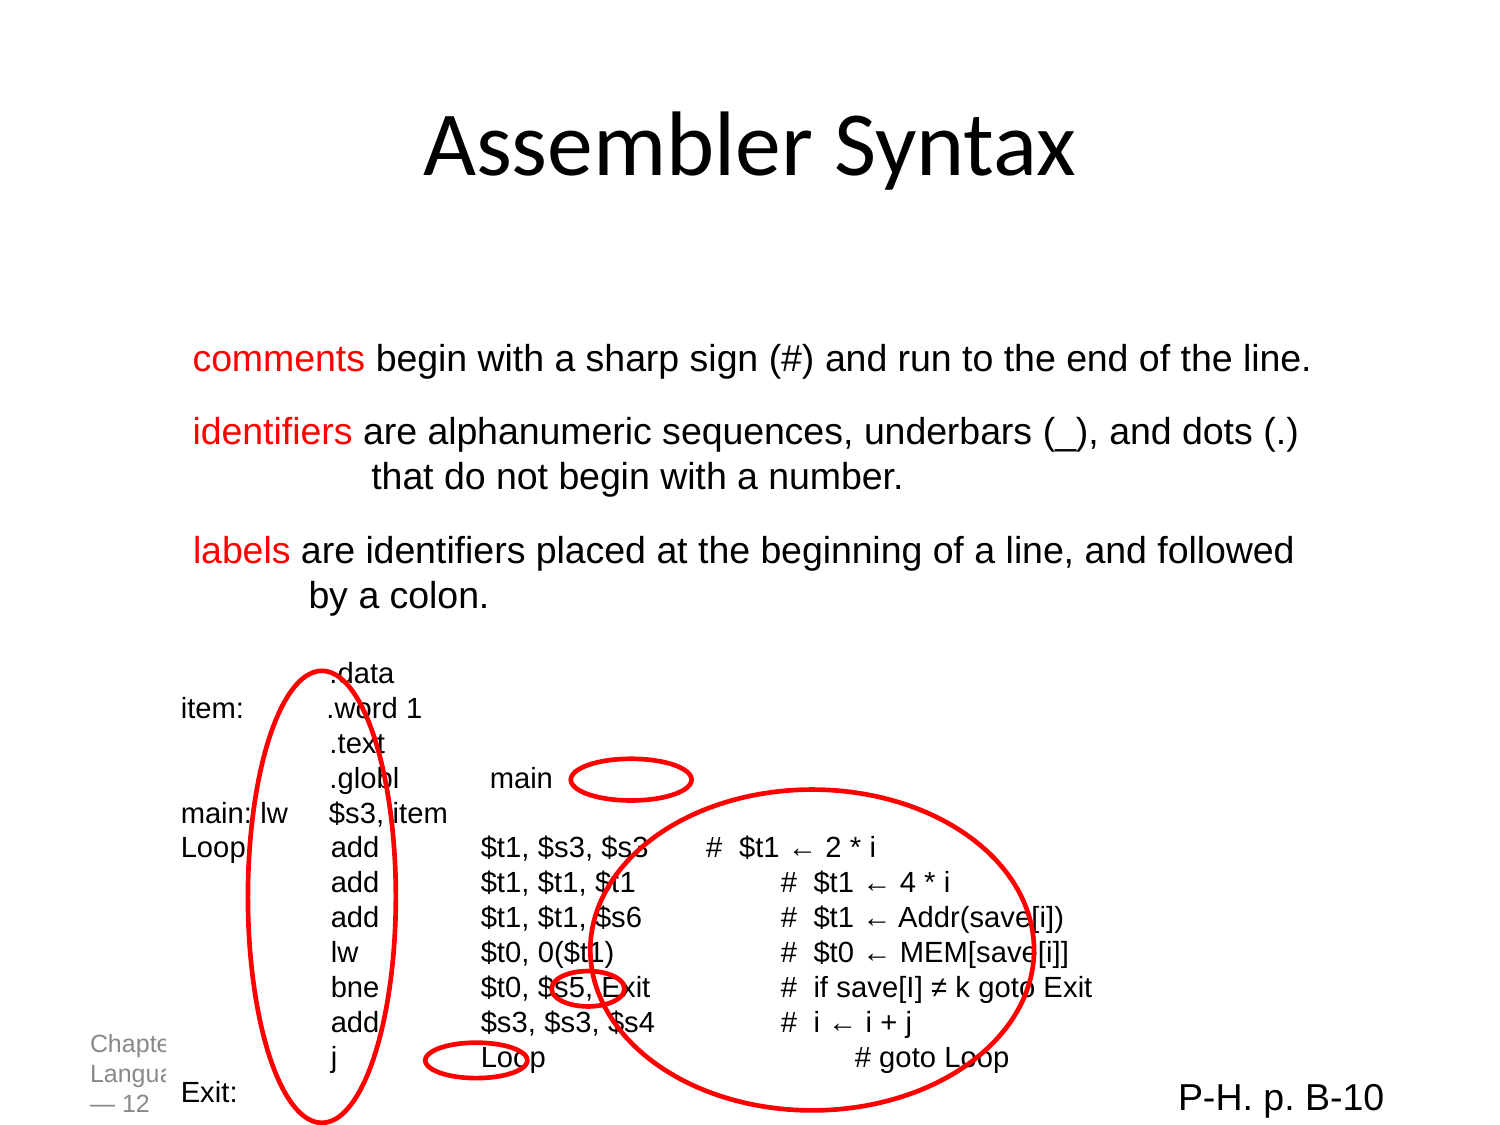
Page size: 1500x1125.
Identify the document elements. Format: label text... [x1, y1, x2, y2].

text_box .data item: .word 1 .text .globl main main: lw $s3, item Loop: add $t1, $s3, $s3 # $t1 ← 2 * i add $t1, $t1, $t1 # $t1 ← 4 * i add $t1, $t1, $s6 # $t1 ← Addr(save[i]) lw $t0, 0($t1) # $t0 ← MEM[save[i]] bne $t0, $s5, Exit # if save[I] ≠ k goto Exit add $s3, $s3, $s4 # i ← i + j j Loop # goto Loop Exit: [166, 646, 1108, 1116]
footer Chapter 2 — Instructions: Language of the Computer — 12 [75, 1042, 166, 1103]
text_box labels are identifiers placed at the beginning of a line, and followed by a colon. [178, 518, 1310, 624]
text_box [424, 758, 692, 1079]
text_box [247, 670, 396, 1123]
text_box identifiers are alphanumeric sequences, underbars (_), and dots (.) that do not begin with a number. [177, 400, 1315, 505]
text_box comments begin with a sharp sign (#) and run to the end of the line. [177, 326, 1328, 387]
text_box P-H. p. B-10 [1163, 1065, 1400, 1125]
text_box [692, 789, 1035, 1111]
title Assembler Syntax [75, 45, 1425, 233]
